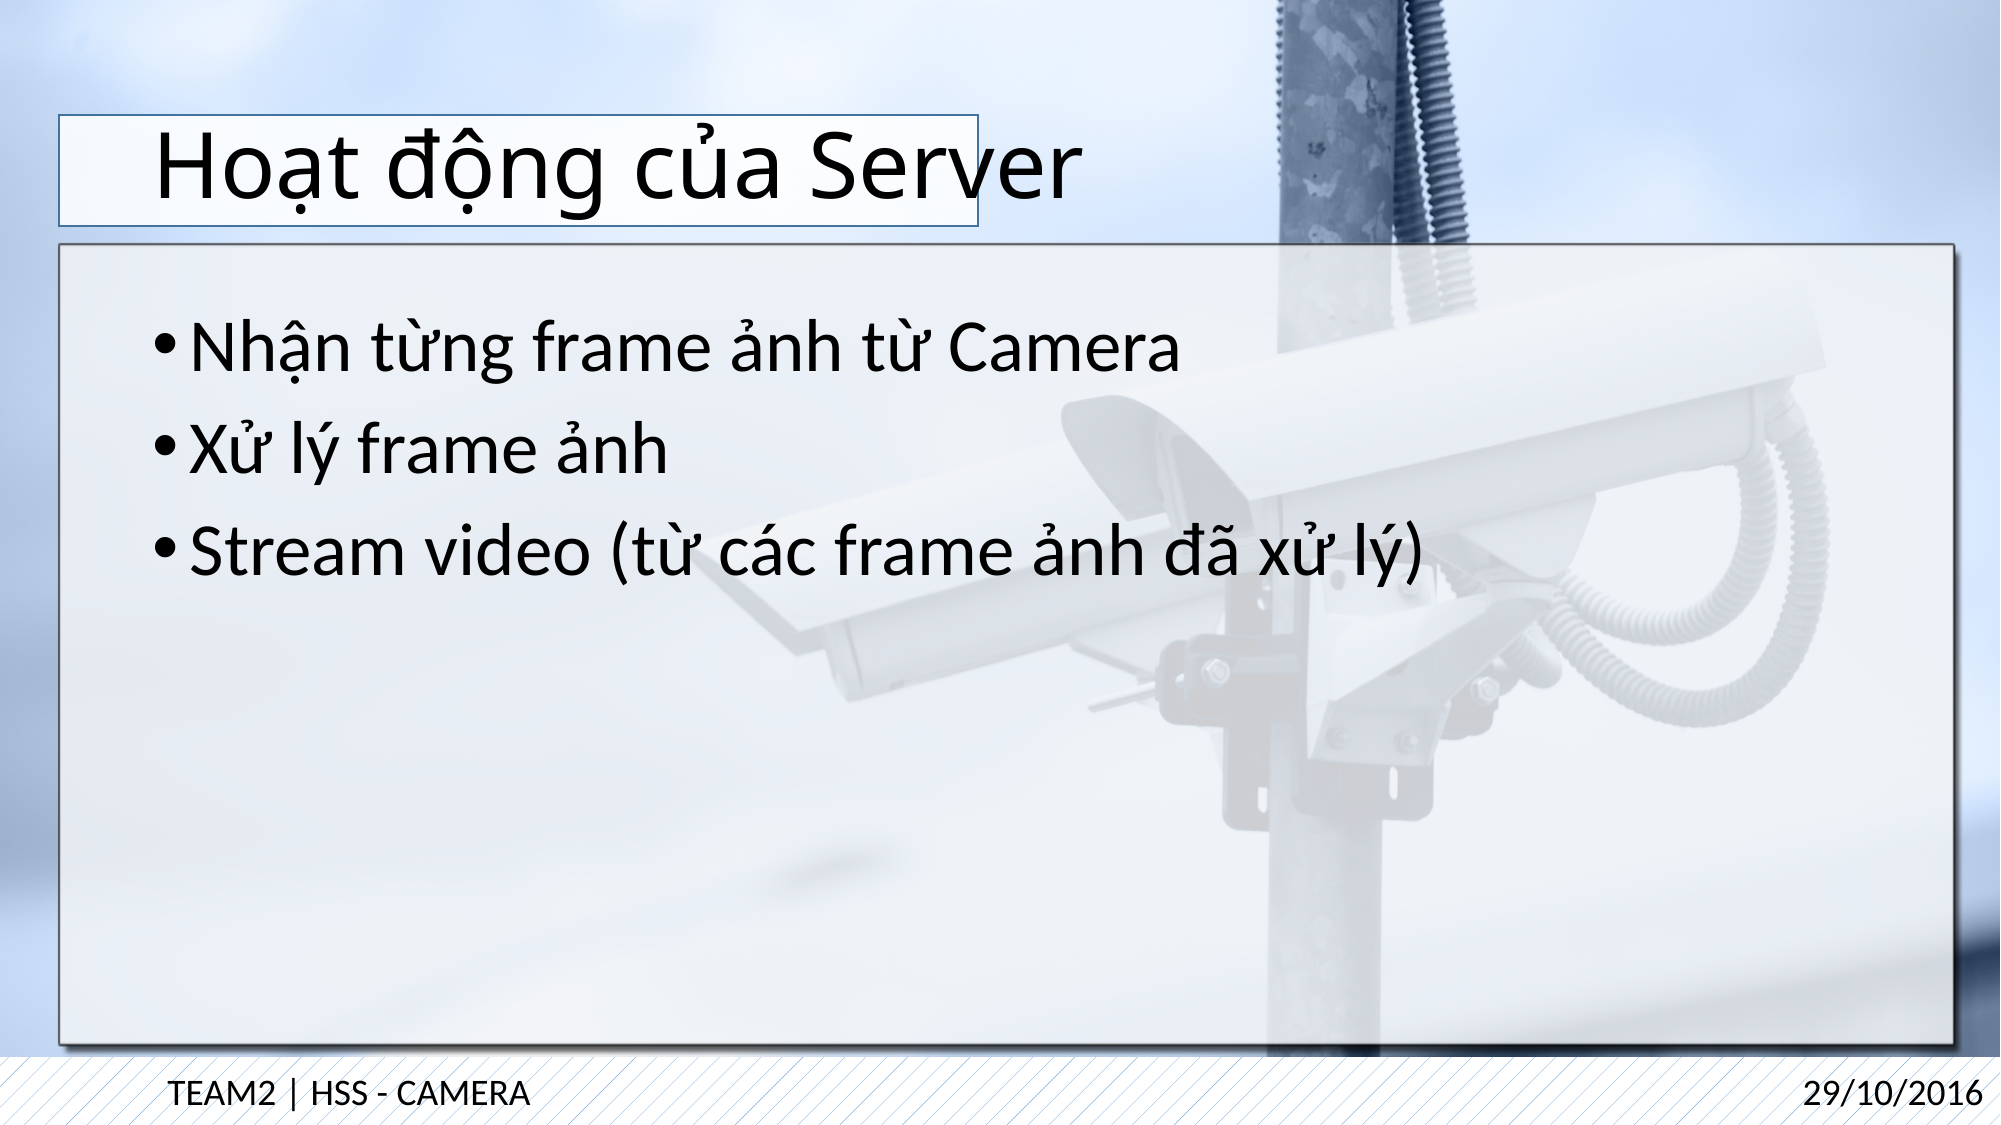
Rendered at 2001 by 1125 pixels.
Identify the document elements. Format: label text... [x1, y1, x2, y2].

picture [0, 0, 2000, 1057]
text_box TEAM2 | HSS - CAMERA [2, 1060, 546, 1121]
text_box 29/10/2016 [1787, 1060, 1999, 1121]
